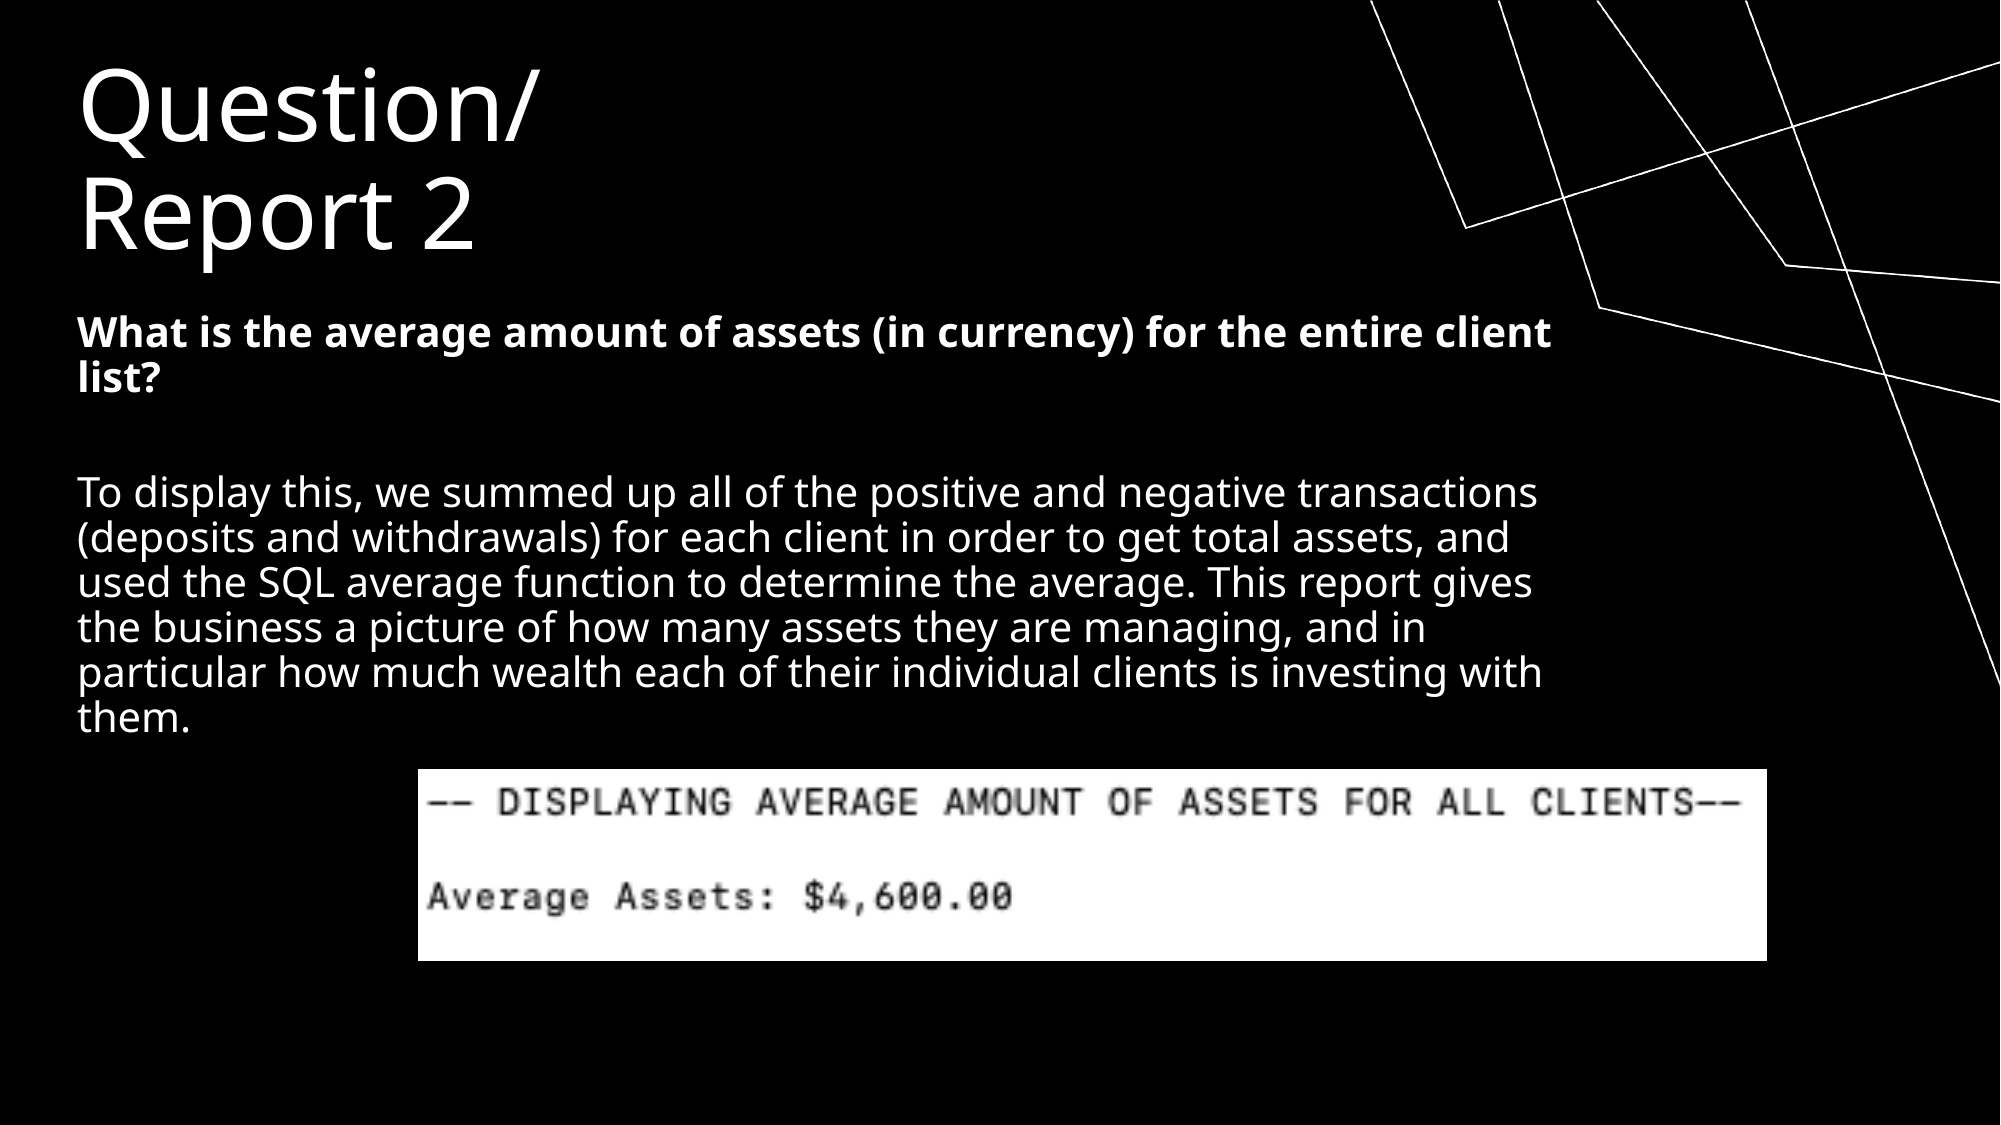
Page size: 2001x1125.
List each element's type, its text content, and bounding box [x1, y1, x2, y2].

picture [1357, 1, 2000, 718]
title Question/Report 2 [62, 87, 866, 279]
list What is the average amount of assets (in currency) for the entire client list? To display this, we summed up all of the positive and negative transactions (deposits and withdrawals) for each client in order to get total assets, and used the SQL average function to determine the average. This report gives the business a picture of how many assets they are managing, and in particular how much wealth each of their individual clients is investing with them. [62, 303, 1582, 961]
picture [417, 768, 1767, 961]
